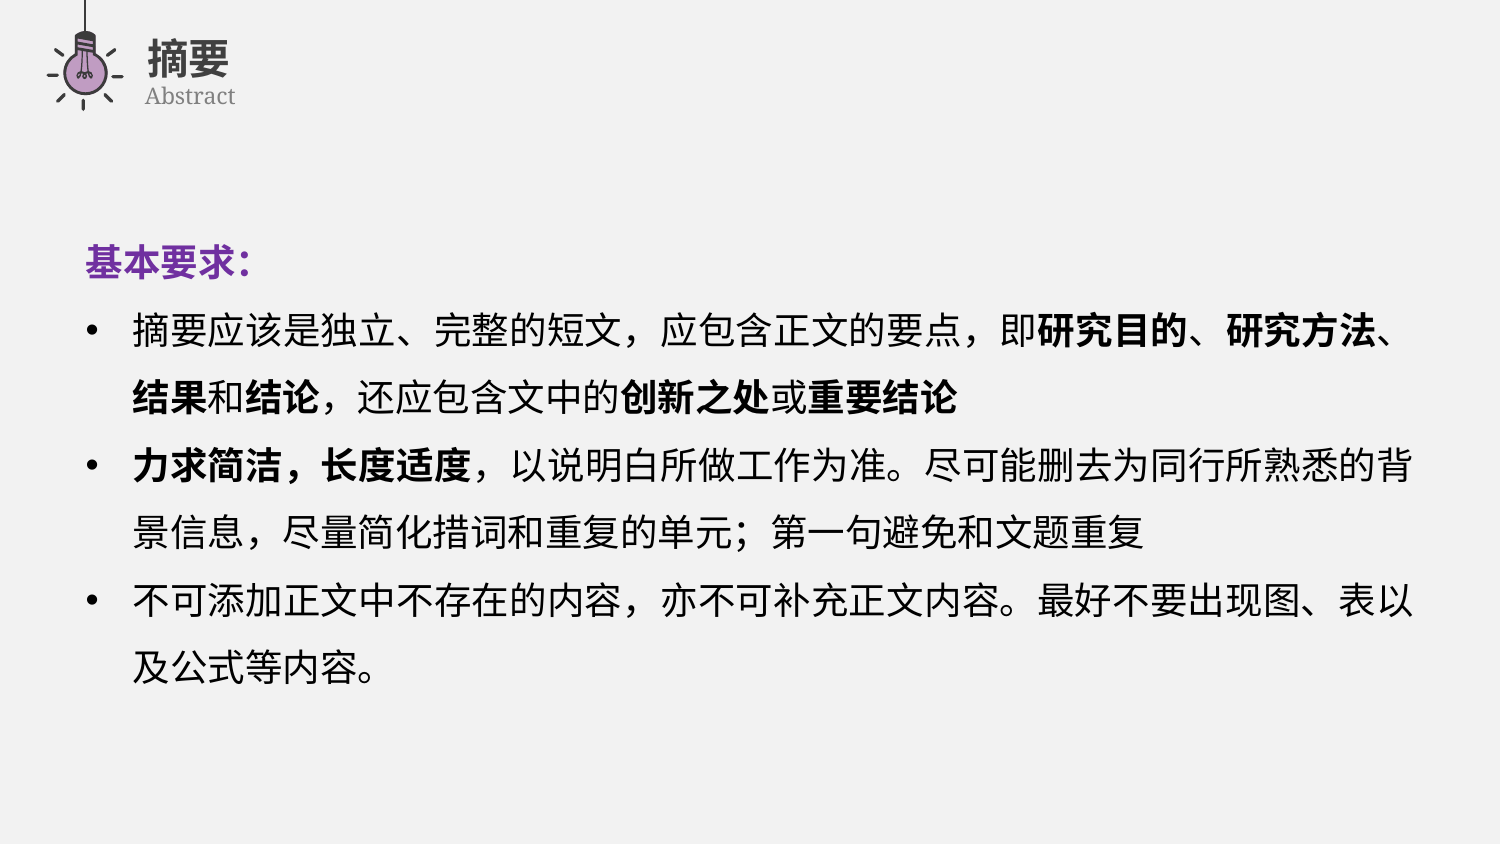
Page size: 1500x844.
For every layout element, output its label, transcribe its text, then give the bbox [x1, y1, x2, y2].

text_box 基本要求： 摘要应该是独立、完整的短文，应包含正文的要点，即研究目的、研究方法、结果和结论，还应包含文中的创新之处或重要结论 力求简洁，长度适度，以说明白所做工作为准。尽可能删去为同行所熟悉的背景信息，尽量简化措词和重复的单元；第一句避免和文题重复 不可添加正文中不存在的内容，亦不可补充正文内容。最好不要出现图、表以及公式等内容。 [70, 209, 1430, 697]
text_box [46, 0, 124, 111]
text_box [131, 25, 249, 118]
